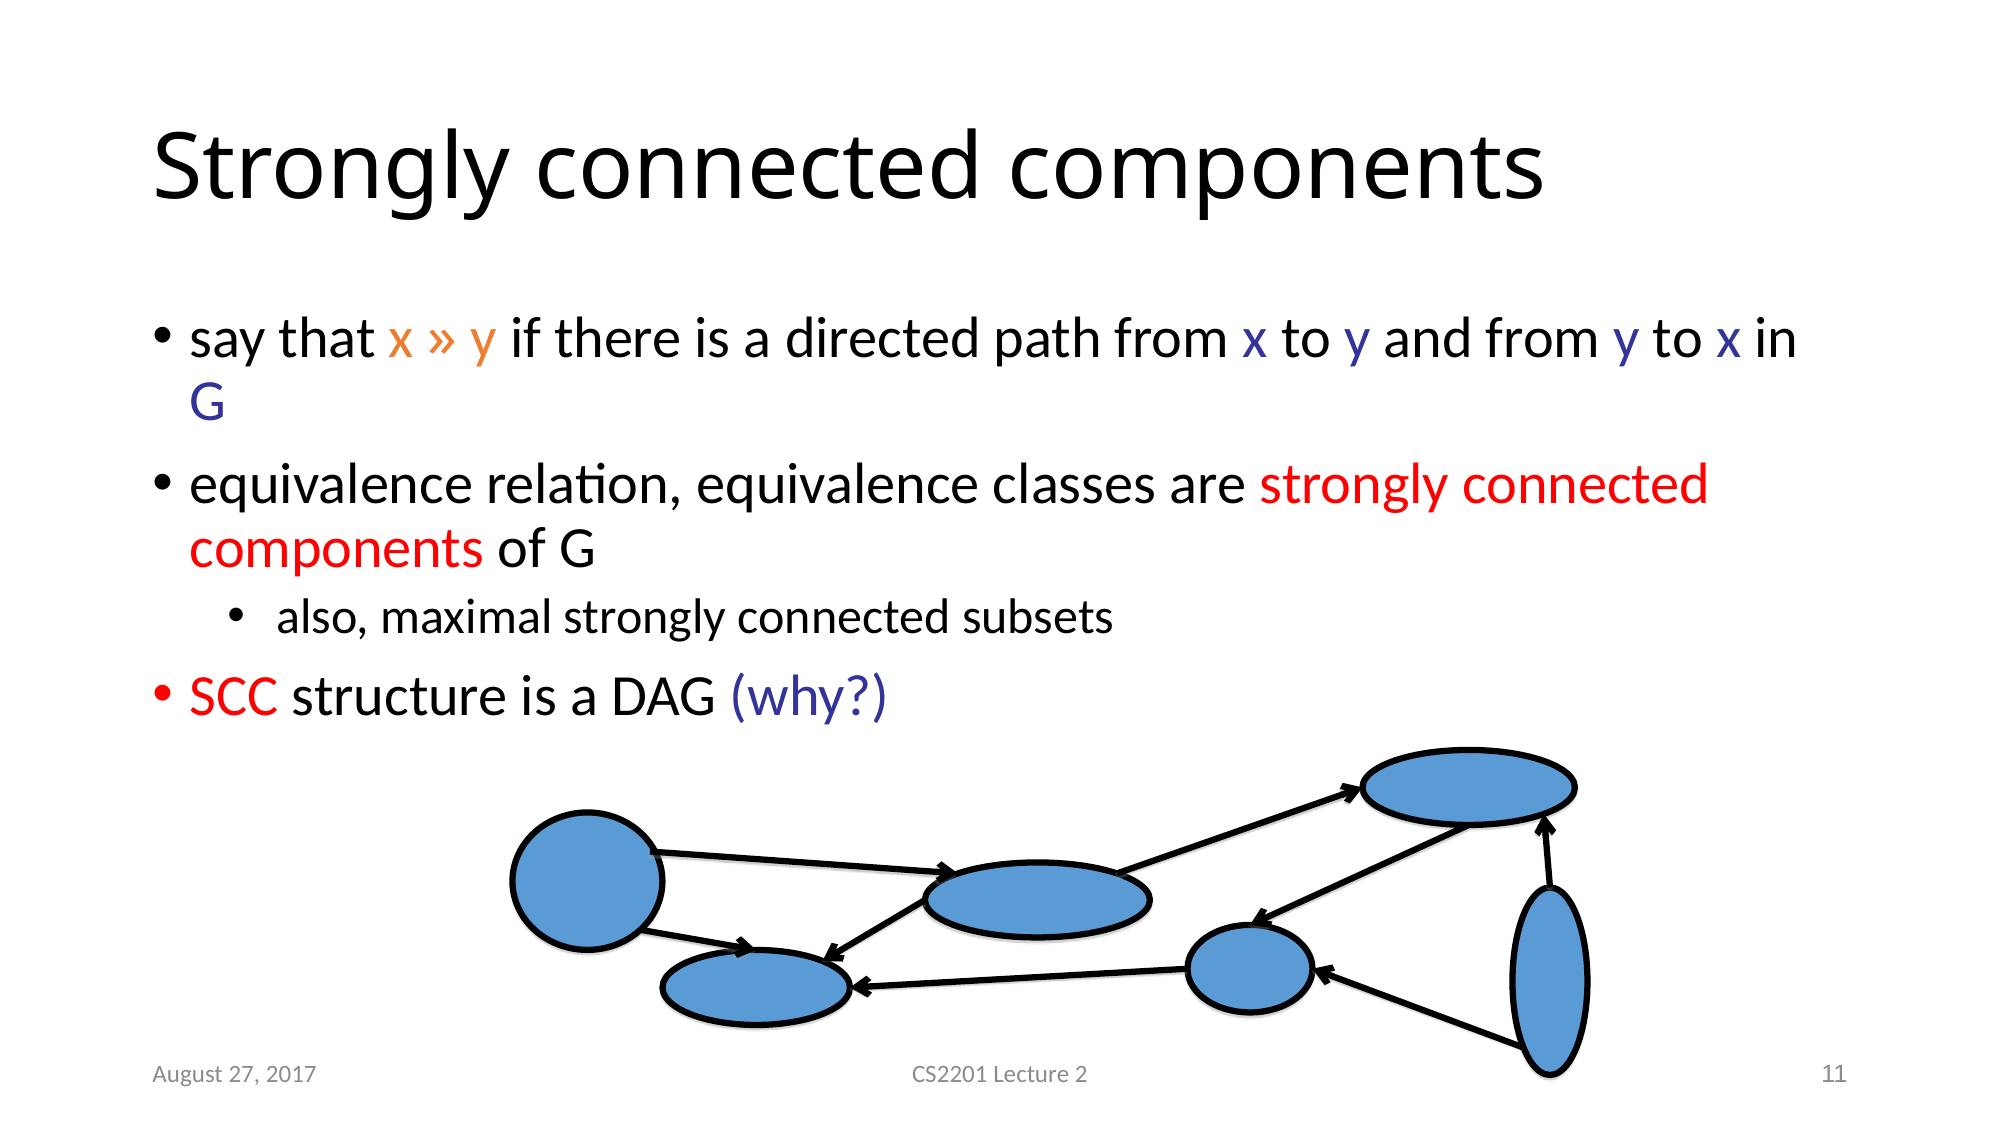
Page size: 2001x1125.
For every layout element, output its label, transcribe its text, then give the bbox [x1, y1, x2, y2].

slide_number 11 [1412, 1042, 1863, 1103]
text_box [662, 949, 850, 1025]
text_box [822, 899, 925, 961]
list say that x » y if there is a directed path from x to y and from y to x in G equivalence relation, equivalence classes are strongly connected components of G also, maximal strongly connected subsets SCC structure is a DAG (why?) [137, 299, 1863, 1014]
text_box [849, 968, 1188, 988]
text_box [512, 812, 663, 950]
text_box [1543, 813, 1550, 888]
title Strongly connected components [137, 59, 1863, 278]
text_box [1187, 924, 1313, 1013]
text_box [1362, 749, 1575, 825]
text_box [1512, 888, 1588, 1075]
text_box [1312, 968, 1524, 1048]
text_box [925, 862, 1150, 938]
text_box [1116, 787, 1363, 874]
footer CS2201 Lecture 2 [662, 1042, 1338, 1103]
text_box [1249, 824, 1469, 925]
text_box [640, 929, 757, 950]
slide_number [137, 1042, 588, 1103]
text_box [649, 851, 959, 874]
